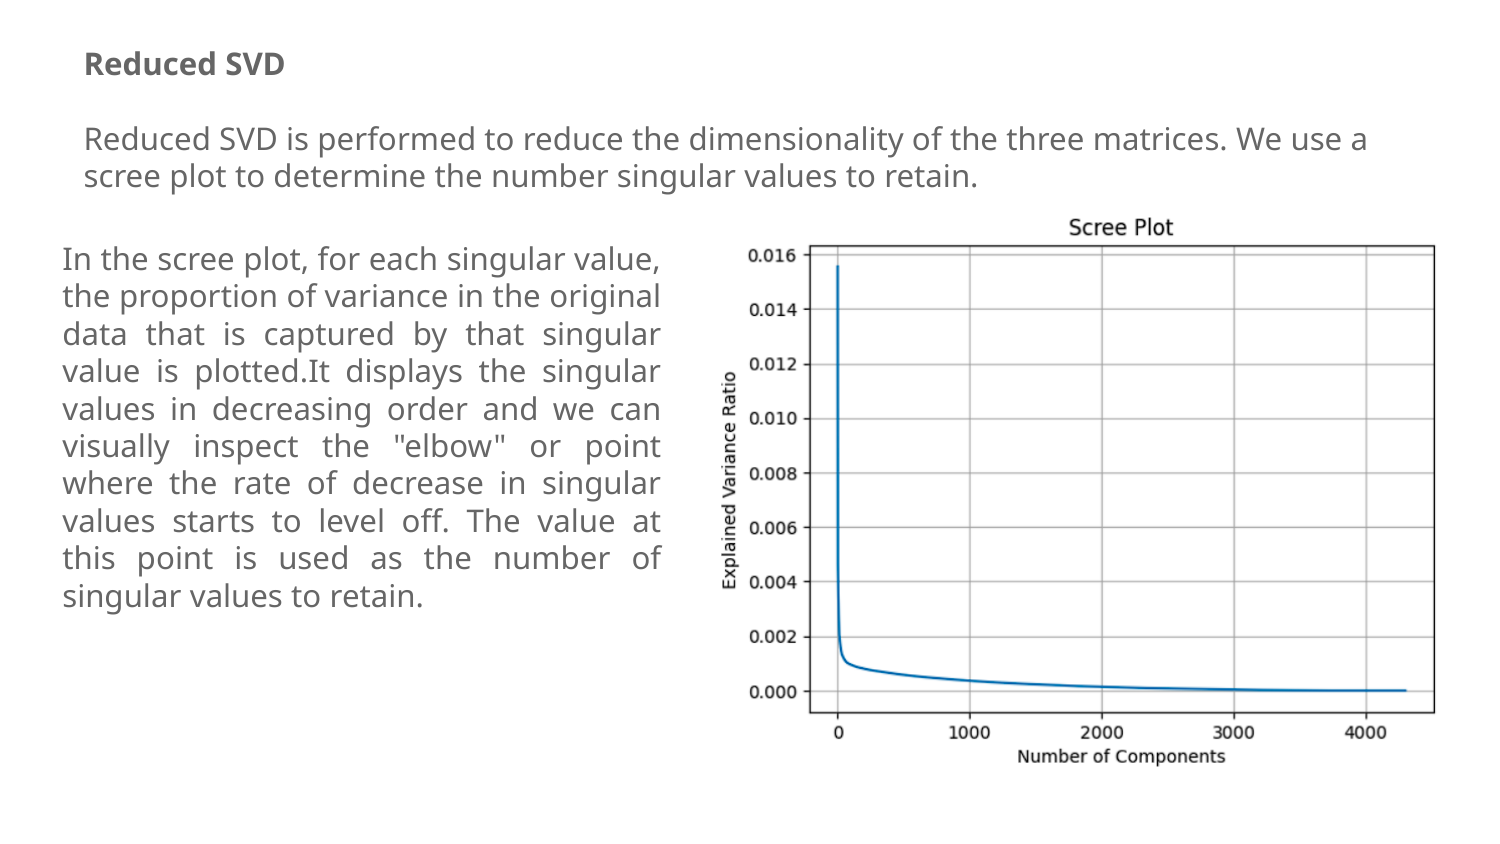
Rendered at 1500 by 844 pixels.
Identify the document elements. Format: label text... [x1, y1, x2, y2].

text_box In the scree plot, for each singular value, the proportion of variance in the original data that is captured by that singular value is plotted.It displays the singular values in decreasing order and we can visually inspect the "elbow" or point where the rate of decrease in singular values starts to level off. The value at this point is used as the number of singular values to retain. [47, 223, 678, 803]
text_box Reduced SVD Reduced SVD is performed to reduce the dimensionality of the three matrices. We use a scree plot to determine the number singular values to retain. [68, 29, 1405, 182]
picture [709, 206, 1443, 778]
